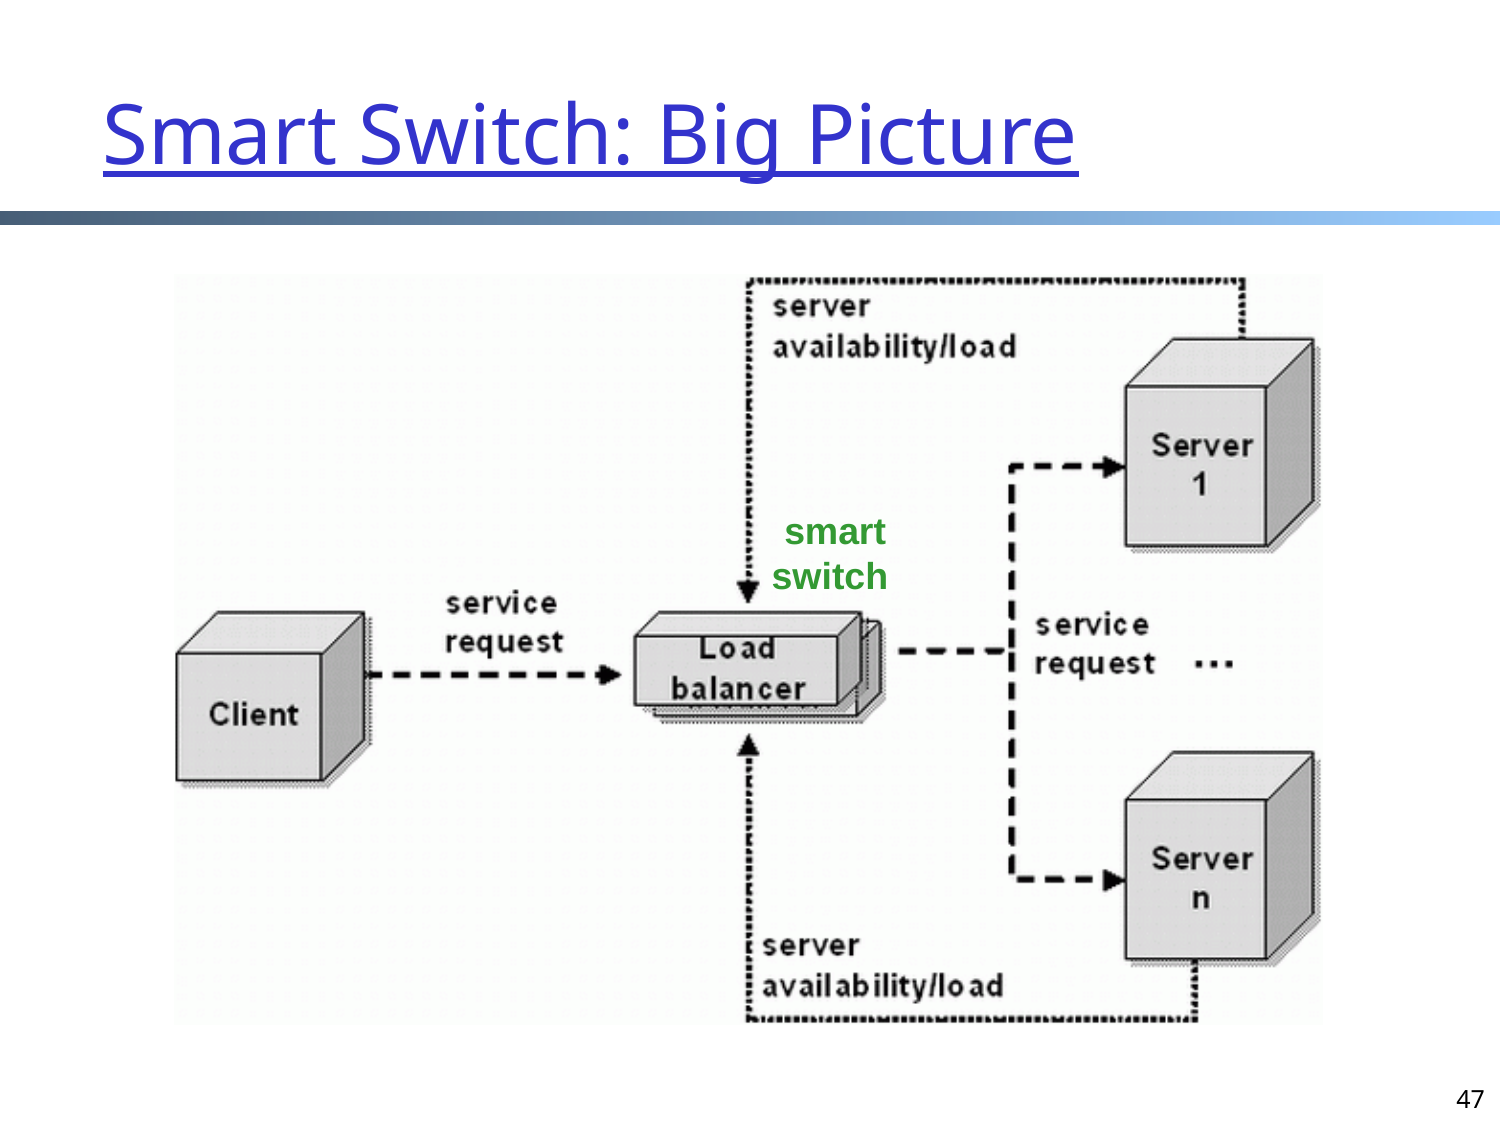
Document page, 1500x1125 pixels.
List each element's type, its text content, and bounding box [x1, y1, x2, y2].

title Smart Switch: Big Picture [87, 37, 1363, 225]
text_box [1424, 212, 1428, 224]
picture [174, 274, 1324, 1026]
slide_number 47 [1150, 1049, 1500, 1125]
